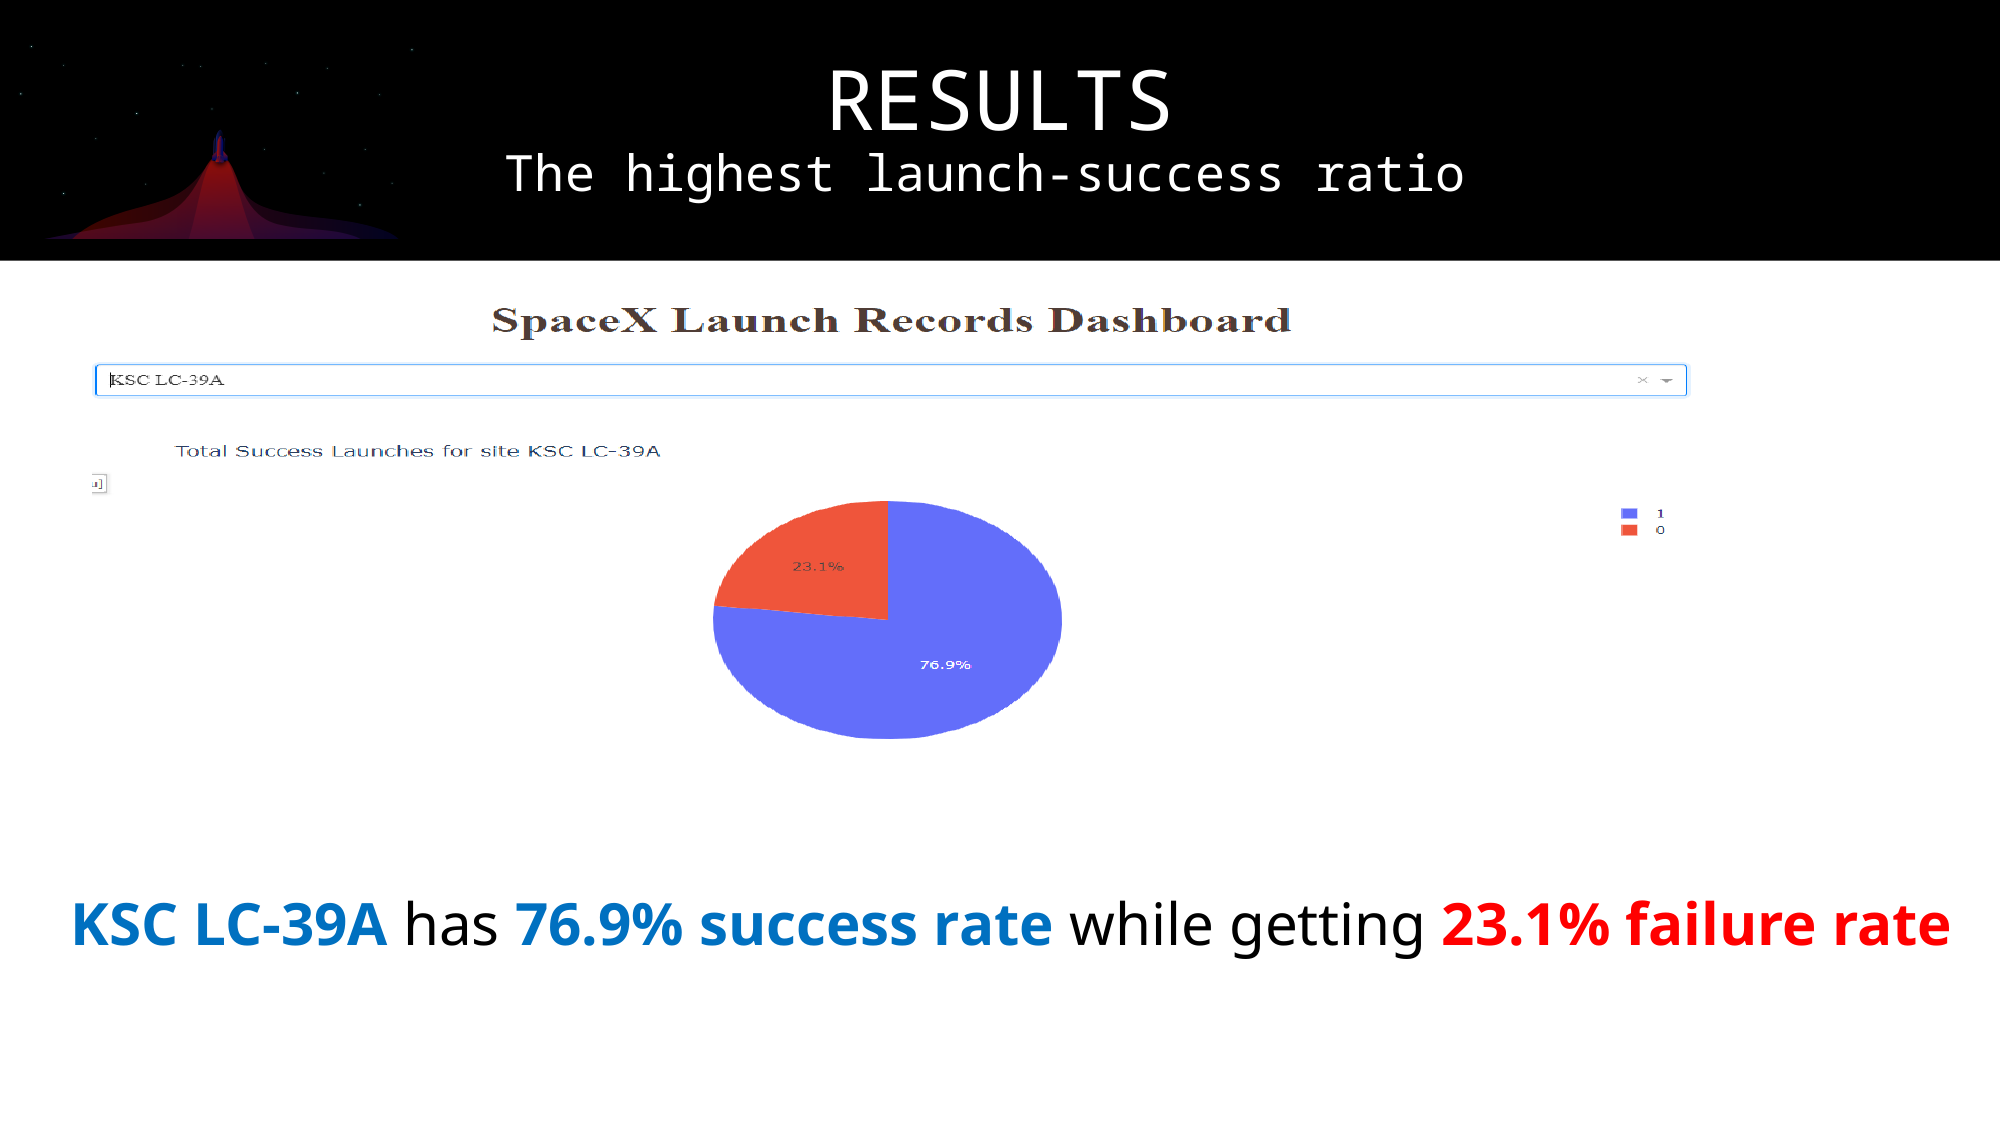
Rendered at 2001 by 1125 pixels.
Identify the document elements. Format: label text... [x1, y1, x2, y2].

picture [92, 281, 1697, 784]
picture [12, 29, 427, 239]
title RESULTS The highest launch-success ratio [0, 0, 2000, 261]
text_box KSC LC-39A has 76.9% success rate while getting 23.1% failure rate [40, 879, 1970, 965]
